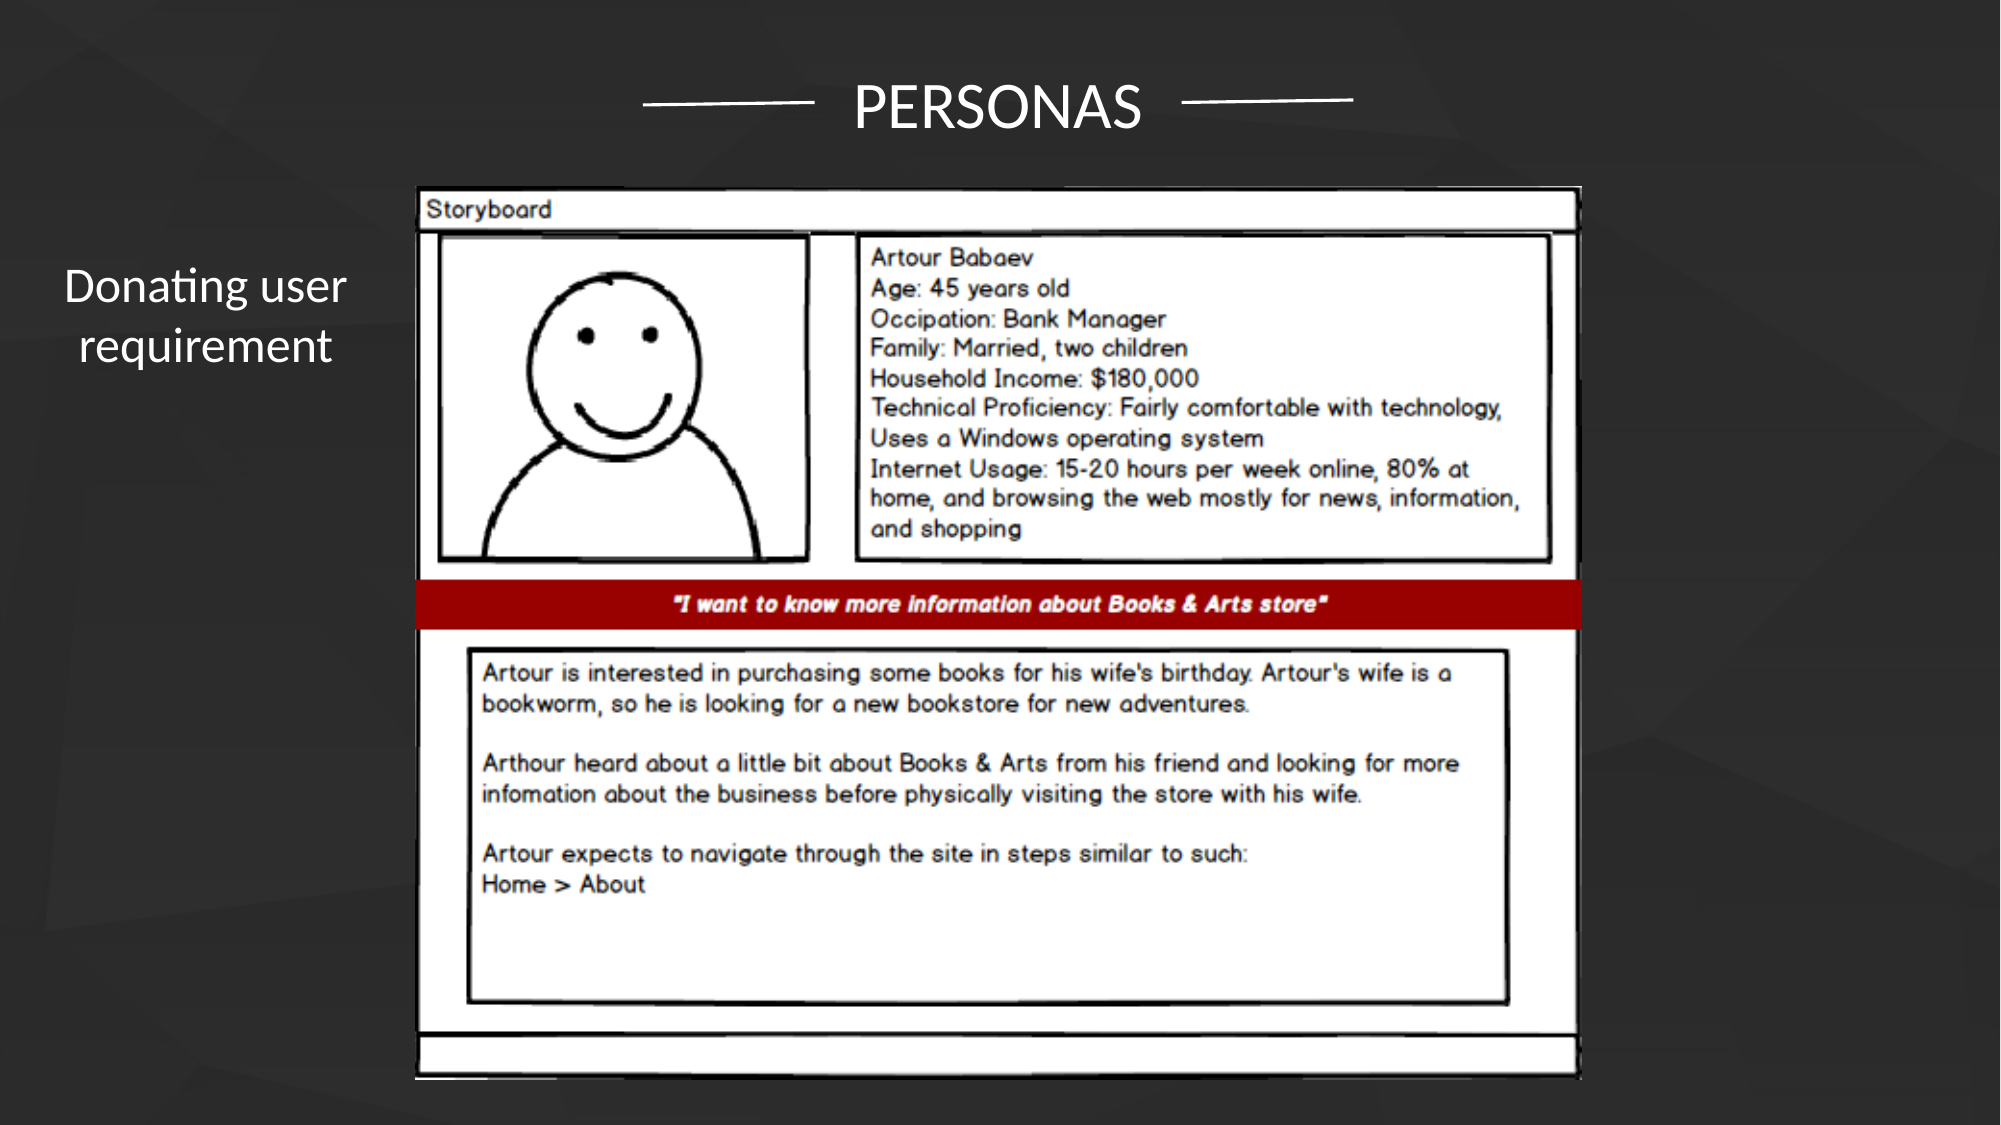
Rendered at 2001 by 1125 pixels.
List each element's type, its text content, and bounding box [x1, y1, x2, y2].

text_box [1181, 99, 1354, 103]
text_box PERSONAS [727, 54, 1269, 151]
text_box Donating user requirement [33, 244, 379, 341]
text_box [642, 102, 815, 106]
picture [0, 0, 2001, 1125]
